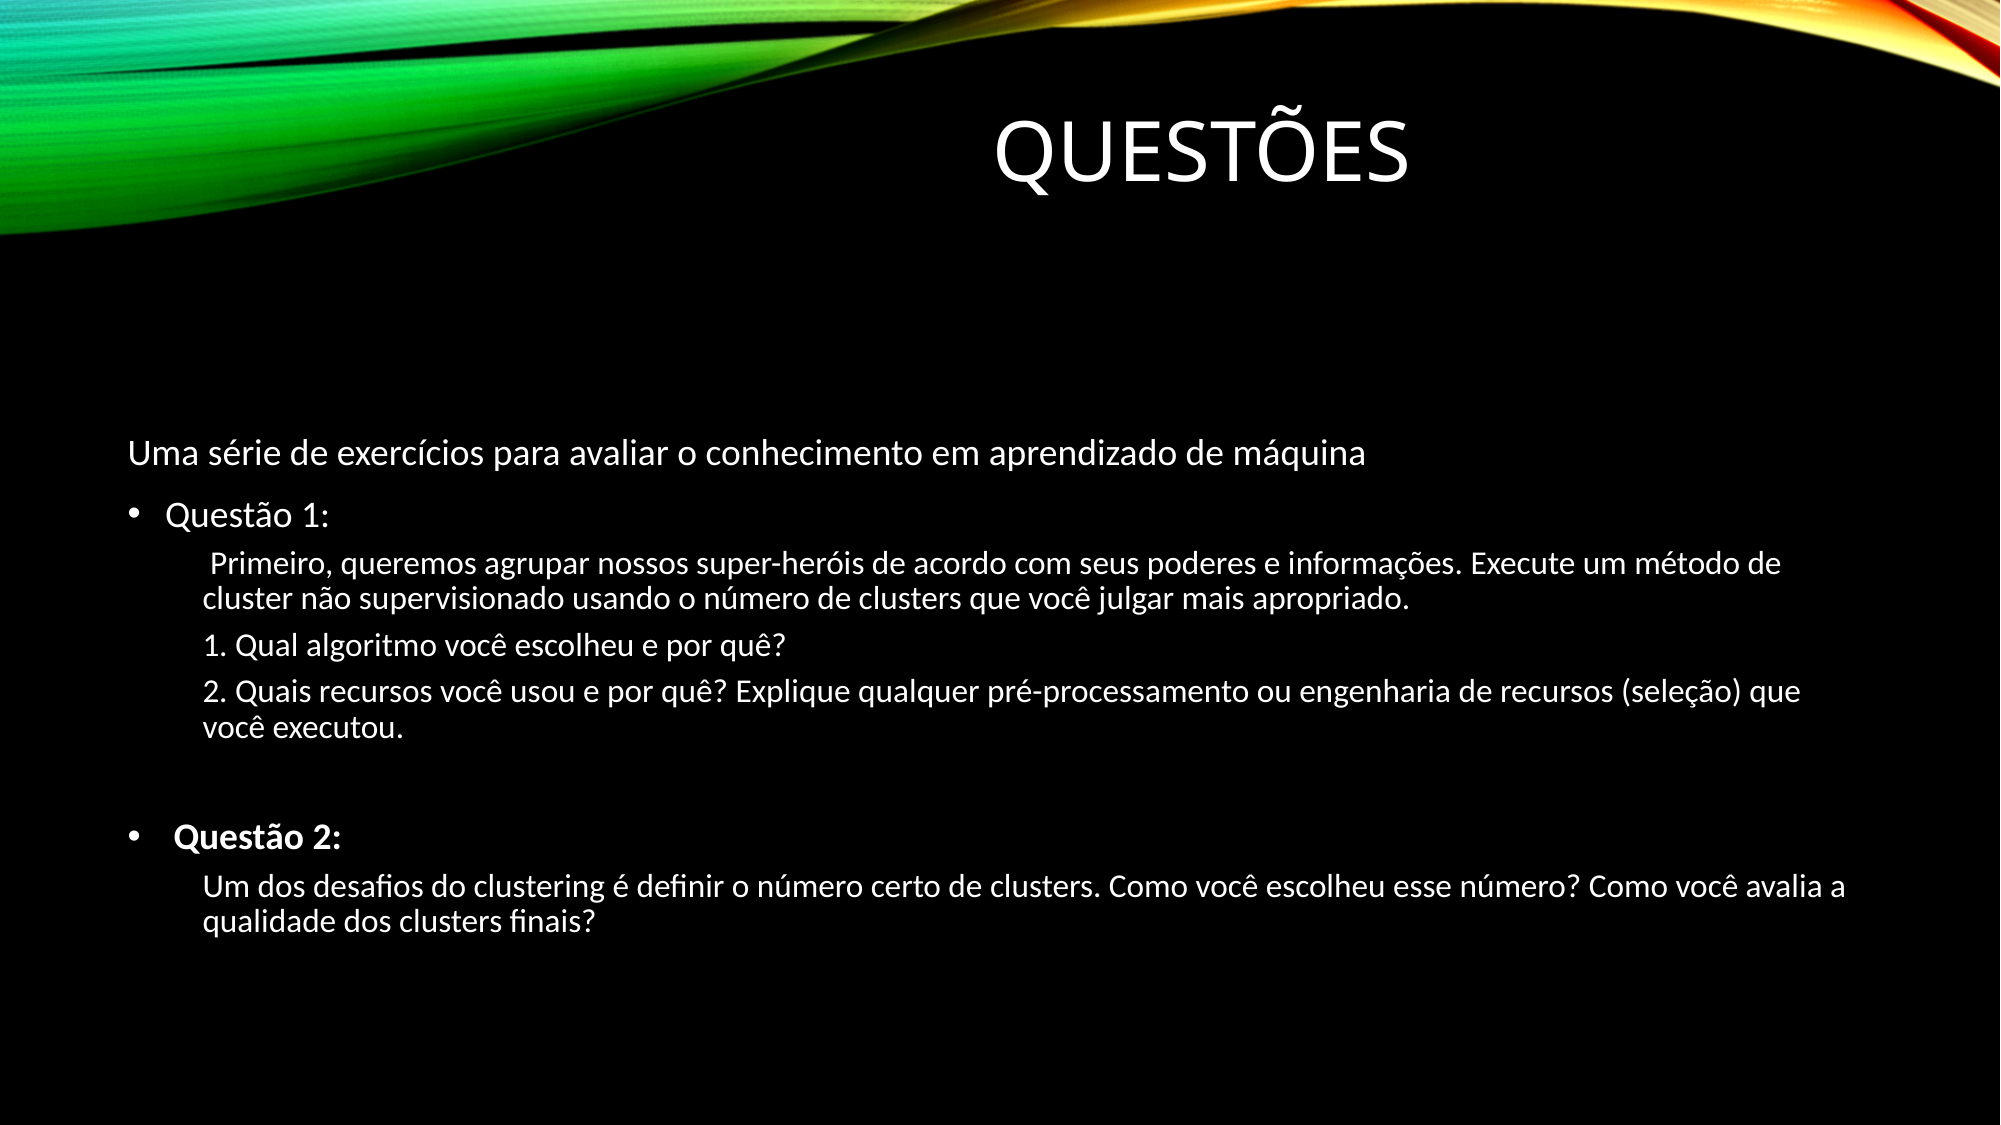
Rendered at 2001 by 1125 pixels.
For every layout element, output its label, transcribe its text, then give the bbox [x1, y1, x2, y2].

list Uma série de exercícios para avaliar o conhecimento em aprendizado de máquina Questão 1: Primeiro, queremos agrupar nossos super-heróis de acordo com seus poderes e informações. Execute um método de cluster não supervisionado usando o número de clusters que você julgar mais apropriado. 1. Qual algoritmo você escolheu e por quê? 2. Quais recursos você usou e por quê? Explique qualquer pré-processamento ou engenharia de recursos (seleção) que você executou. Questão 2: Um dos desafios do clustering é definir o número certo de clusters. Como você escolheu esse número? Como você avalia a qualidade dos clusters finais? [112, 360, 1888, 1021]
title Questões [496, 48, 1909, 261]
picture [0, 0, 2000, 237]
